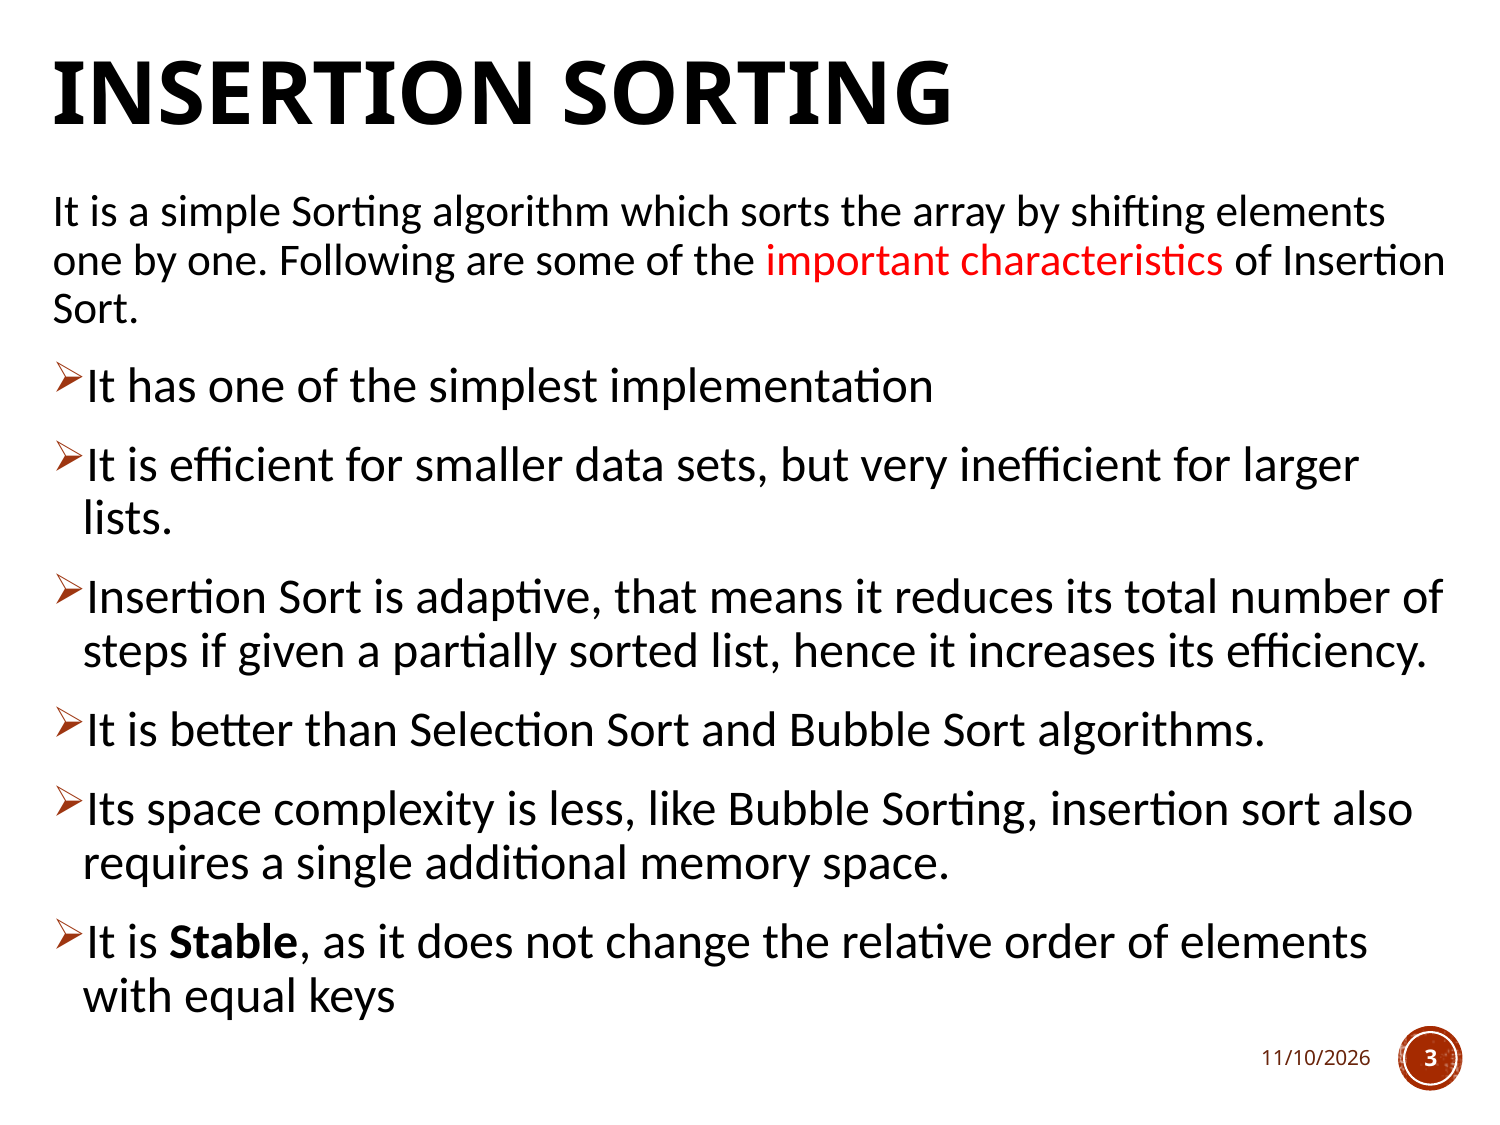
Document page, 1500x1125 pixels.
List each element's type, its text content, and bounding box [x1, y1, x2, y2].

list It is a simple Sorting algorithm which sorts the array by shifting elements one by one. Following are some of the important characteristics of Insertion Sort. It has one of the simplest implementation It is efficient for smaller data sets, but very inefficient for larger lists. Insertion Sort is adaptive, that means it reduces its total number of steps if given a partially sorted list, hence it increases its efficiency. It is better than Selection Sort and Bubble Sort algorithms. Its space complexity is less, like Bubble Sorting, insertion sort also requires a single additional memory space. It is Stable, as it does not change the relative order of elements with equal keys [37, 179, 1473, 1125]
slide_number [982, 1028, 1386, 1089]
title Insertion Sorting [37, 0, 1420, 179]
slide_number 3 [1391, 1028, 1471, 1089]
